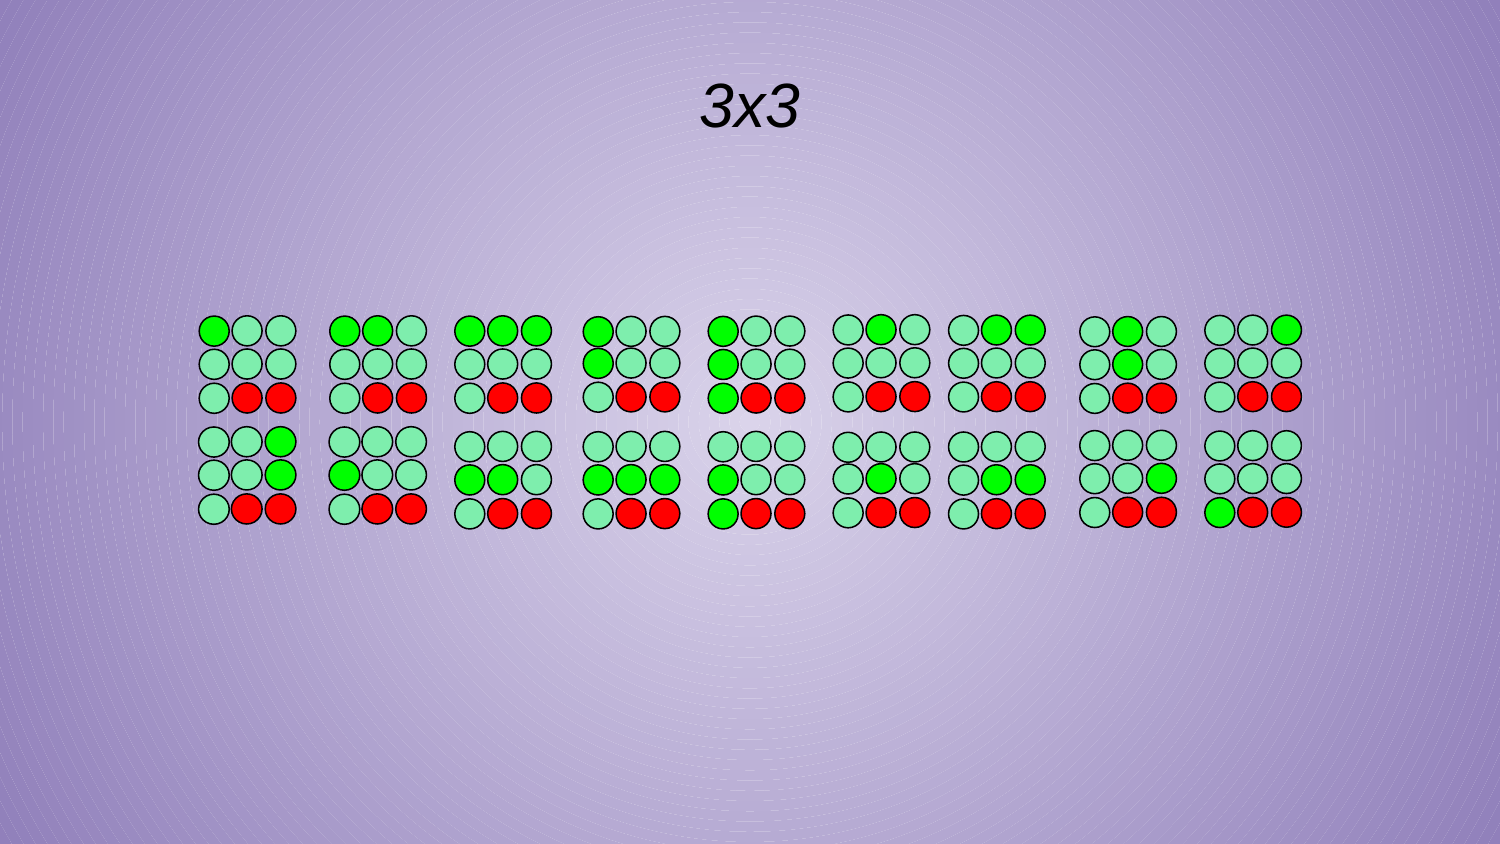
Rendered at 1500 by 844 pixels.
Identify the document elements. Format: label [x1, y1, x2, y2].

text_box [833, 348, 864, 379]
text_box [1146, 316, 1177, 347]
text_box [649, 431, 680, 462]
text_box [1237, 381, 1268, 412]
text_box [487, 464, 518, 495]
text_box [454, 464, 485, 496]
text_box [741, 316, 772, 347]
text_box [362, 382, 393, 414]
text_box [1015, 498, 1046, 529]
text_box [708, 349, 739, 380]
text_box [866, 431, 897, 462]
text_box [981, 348, 1012, 378]
text_box [1015, 431, 1046, 462]
text_box [649, 316, 680, 347]
text_box [981, 498, 1012, 529]
text_box [1204, 315, 1235, 346]
text_box [487, 315, 518, 346]
text_box [1271, 381, 1302, 412]
text_box [708, 316, 739, 347]
text_box [454, 431, 485, 462]
text_box [1146, 383, 1177, 414]
text_box [774, 431, 805, 462]
text_box [1204, 431, 1235, 461]
text_box [708, 431, 739, 462]
text_box [1146, 463, 1177, 494]
text_box [1015, 348, 1046, 378]
text_box [1112, 430, 1143, 461]
text_box [774, 316, 805, 347]
text_box [899, 497, 930, 528]
text_box [521, 348, 552, 380]
text_box [649, 464, 680, 495]
text_box [616, 348, 647, 379]
text_box [329, 460, 360, 491]
text_box [866, 381, 897, 412]
text_box [487, 382, 518, 414]
text_box [1237, 315, 1268, 346]
text_box [361, 459, 393, 490]
text_box [396, 382, 427, 414]
text_box [1271, 348, 1302, 378]
text_box [329, 426, 360, 458]
text_box [662, 50, 838, 150]
text_box [948, 348, 979, 379]
text_box [1079, 497, 1110, 528]
text_box [199, 349, 230, 380]
text_box [1146, 430, 1177, 461]
text_box [521, 498, 552, 529]
text_box [708, 383, 739, 414]
text_box [232, 315, 263, 346]
text_box [583, 382, 614, 413]
text_box [948, 431, 979, 462]
text_box [1079, 383, 1110, 414]
text_box [395, 426, 427, 457]
text_box [1015, 381, 1046, 412]
text_box [199, 316, 230, 347]
text_box [1204, 348, 1235, 379]
text_box [833, 497, 864, 528]
text_box [265, 426, 296, 457]
text_box [1271, 463, 1302, 494]
text_box [616, 431, 647, 462]
text_box [329, 316, 360, 347]
text_box [981, 381, 1012, 412]
text_box [583, 498, 614, 529]
text_box [583, 464, 614, 496]
text_box [265, 459, 296, 490]
text_box [454, 316, 485, 347]
text_box [948, 315, 979, 346]
text_box [198, 426, 230, 458]
text_box [866, 463, 897, 494]
text_box [866, 314, 897, 345]
text_box [521, 382, 552, 414]
text_box [1271, 497, 1302, 528]
text_box [981, 431, 1012, 462]
text_box [948, 498, 979, 529]
text_box [1015, 315, 1046, 346]
text_box [833, 314, 864, 345]
text_box [866, 497, 897, 528]
text_box [948, 382, 979, 412]
text_box [649, 348, 680, 379]
text_box [899, 381, 930, 412]
text_box [1204, 382, 1235, 412]
text_box [616, 464, 647, 495]
text_box [981, 464, 1012, 495]
text_box [395, 459, 427, 490]
text_box [1237, 463, 1268, 494]
text_box [231, 426, 263, 457]
text_box [1112, 349, 1143, 380]
text_box [361, 493, 393, 524]
text_box [899, 347, 930, 378]
text_box [454, 498, 485, 529]
text_box [396, 348, 427, 380]
text_box [833, 381, 864, 412]
text_box [454, 383, 485, 414]
text_box [454, 349, 485, 380]
text_box [1079, 349, 1110, 380]
text_box [583, 316, 614, 347]
text_box [199, 383, 230, 414]
text_box [487, 348, 518, 380]
text_box [1204, 463, 1235, 494]
text_box [741, 498, 772, 529]
text_box [741, 464, 772, 495]
text_box [362, 348, 393, 380]
text_box [649, 498, 680, 529]
text_box [231, 459, 263, 490]
text_box [616, 381, 647, 412]
text_box [948, 465, 979, 496]
text_box [899, 314, 930, 345]
text_box [708, 464, 739, 496]
text_box [1237, 348, 1268, 378]
text_box [329, 383, 360, 414]
text_box [899, 463, 930, 494]
text_box [395, 493, 427, 524]
text_box [899, 431, 930, 462]
text_box [741, 431, 772, 462]
text_box [265, 315, 296, 346]
text_box [1079, 430, 1110, 461]
text_box [1237, 430, 1268, 461]
text_box [265, 493, 296, 524]
text_box [329, 349, 360, 380]
text_box [521, 431, 552, 462]
text_box [774, 349, 805, 380]
text_box [232, 348, 263, 380]
text_box [1146, 497, 1177, 528]
text_box [487, 431, 518, 462]
text_box [265, 382, 296, 414]
text_box [866, 347, 897, 378]
text_box [1204, 497, 1235, 528]
text_box [774, 383, 805, 414]
text_box [361, 426, 393, 457]
text_box [708, 498, 739, 529]
text_box [362, 315, 393, 346]
text_box [774, 464, 805, 495]
text_box [1079, 463, 1110, 494]
text_box [1271, 430, 1302, 461]
text_box [616, 498, 647, 529]
text_box [774, 498, 805, 529]
text_box [1146, 349, 1177, 380]
text_box [583, 431, 614, 462]
text_box [741, 349, 772, 380]
text_box [981, 315, 1012, 346]
text_box [1237, 497, 1268, 528]
text_box [1112, 497, 1143, 528]
text_box [231, 493, 263, 524]
text_box [198, 494, 230, 525]
text_box [583, 348, 614, 379]
text_box [265, 348, 296, 380]
text_box [521, 464, 552, 495]
text_box [329, 494, 360, 525]
text_box [1015, 464, 1046, 495]
text_box [198, 460, 230, 491]
text_box [232, 382, 263, 414]
text_box [487, 498, 518, 529]
text_box [1112, 316, 1143, 347]
text_box [1112, 463, 1143, 494]
text_box [521, 315, 552, 346]
text_box [1079, 316, 1110, 347]
text_box [741, 383, 772, 414]
text_box [1112, 383, 1143, 414]
text_box [1271, 315, 1302, 346]
text_box [396, 315, 427, 346]
text_box [616, 316, 647, 347]
text_box [833, 432, 864, 494]
text_box [649, 381, 680, 412]
